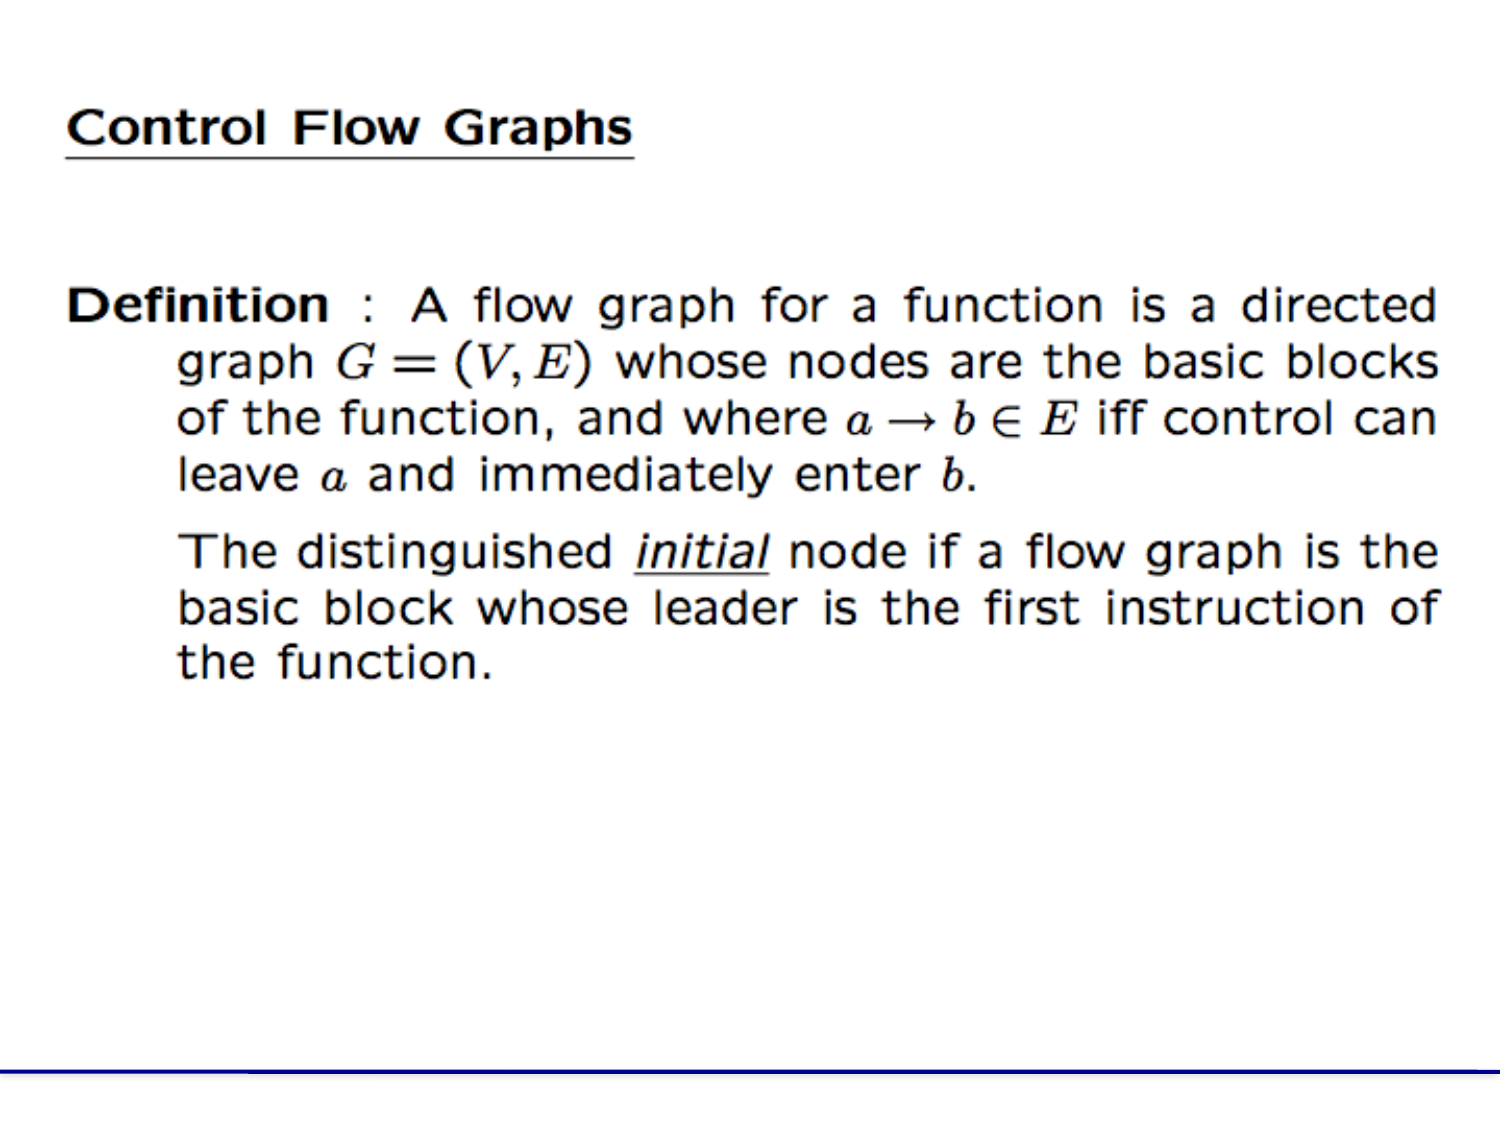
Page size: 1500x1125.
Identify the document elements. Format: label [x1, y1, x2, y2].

picture [12, 74, 1488, 719]
